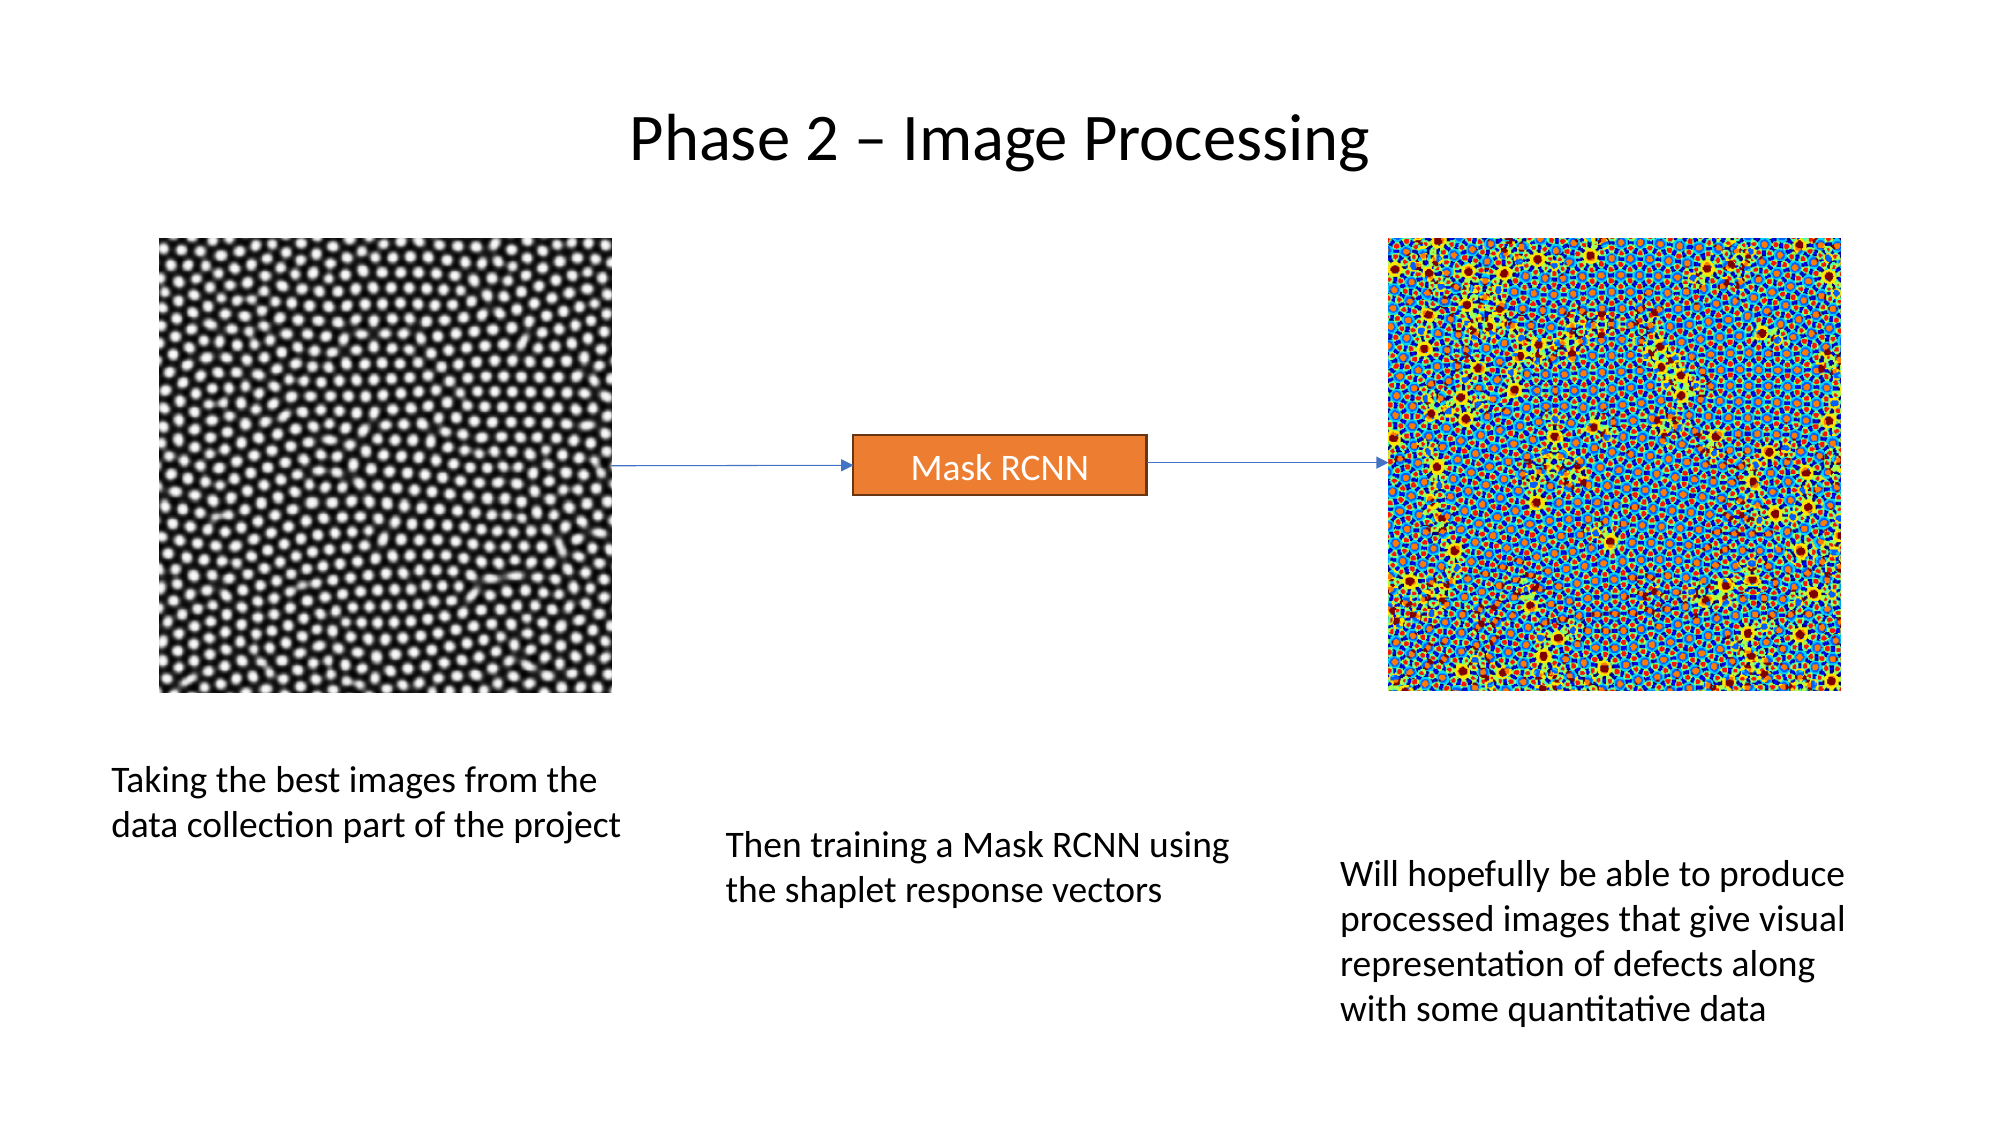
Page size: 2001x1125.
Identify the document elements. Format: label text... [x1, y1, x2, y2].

text_box Then training a Mask RCNN using the shaplet response vectors [710, 812, 1289, 918]
text_box Taking the best images from the data collection part of the project [96, 747, 675, 853]
text_box Mask RCNN [852, 434, 1148, 496]
picture [159, 238, 612, 693]
text_box Will hopefully be able to produce processed images that give visual representation of defects along with some quantitative data [1325, 841, 1904, 1037]
picture [1388, 238, 1841, 691]
text_box Phase 2 – Image Processing [611, 86, 1389, 182]
